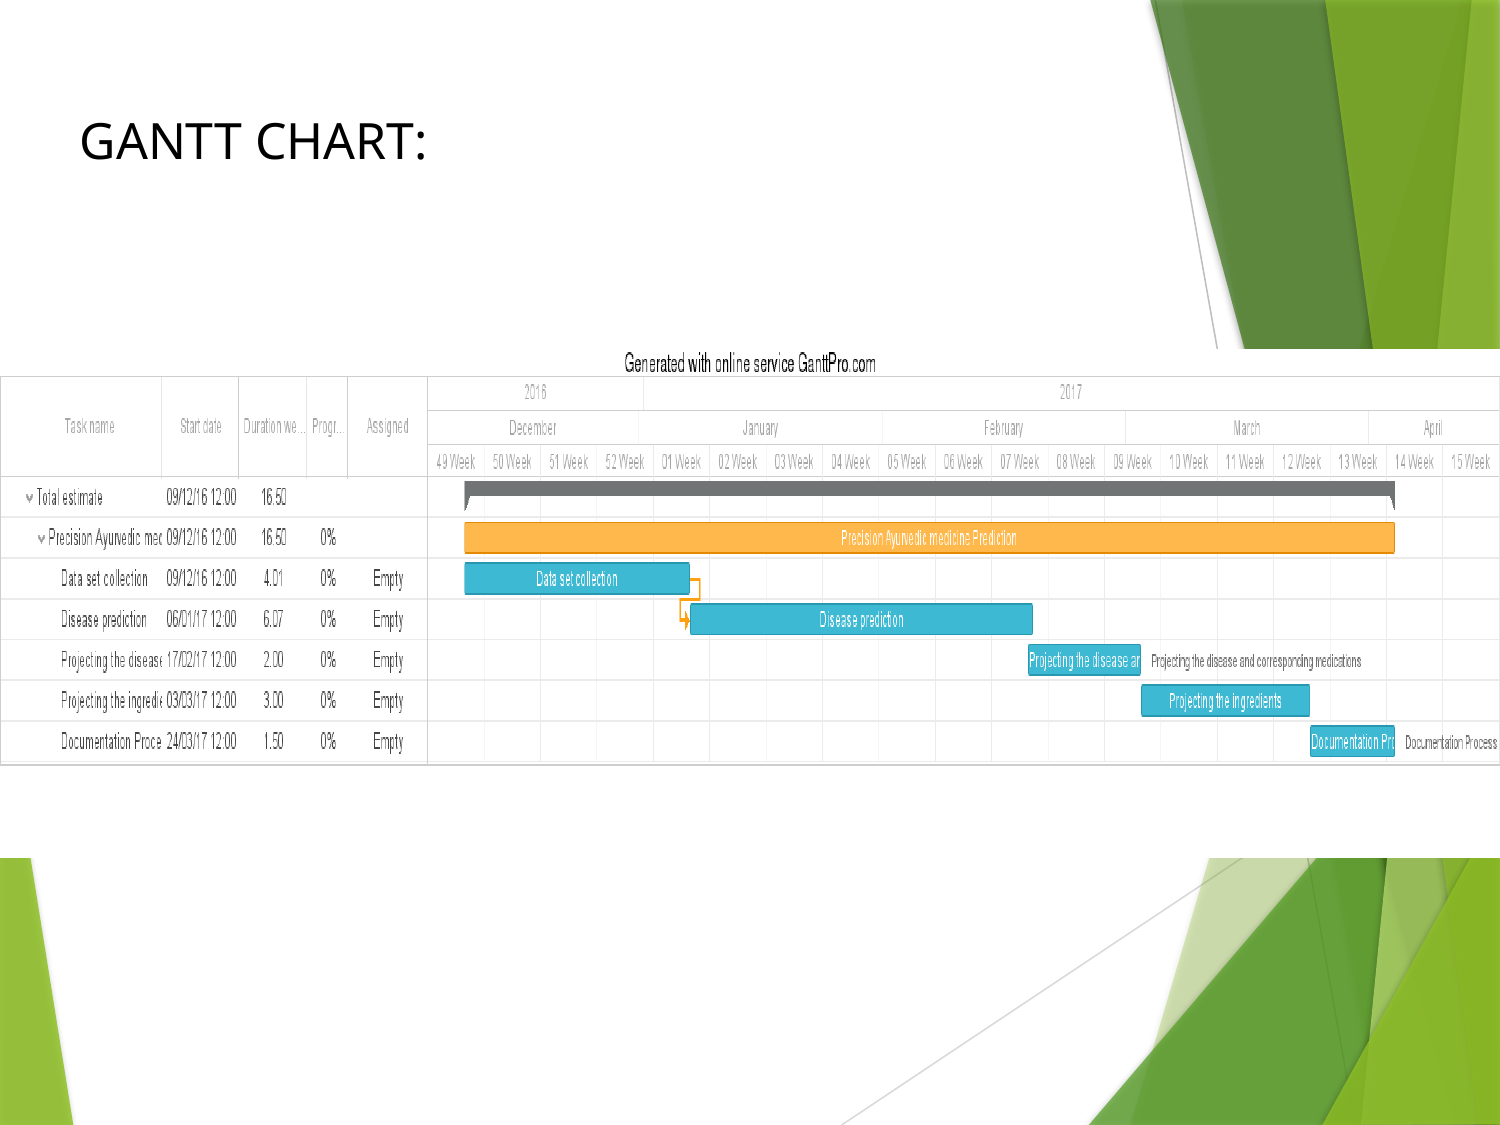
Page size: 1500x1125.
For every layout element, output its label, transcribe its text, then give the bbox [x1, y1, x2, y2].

text_box GANTT CHART: [64, 101, 656, 177]
text_box [64, 66, 809, 172]
picture [0, 349, 1500, 859]
